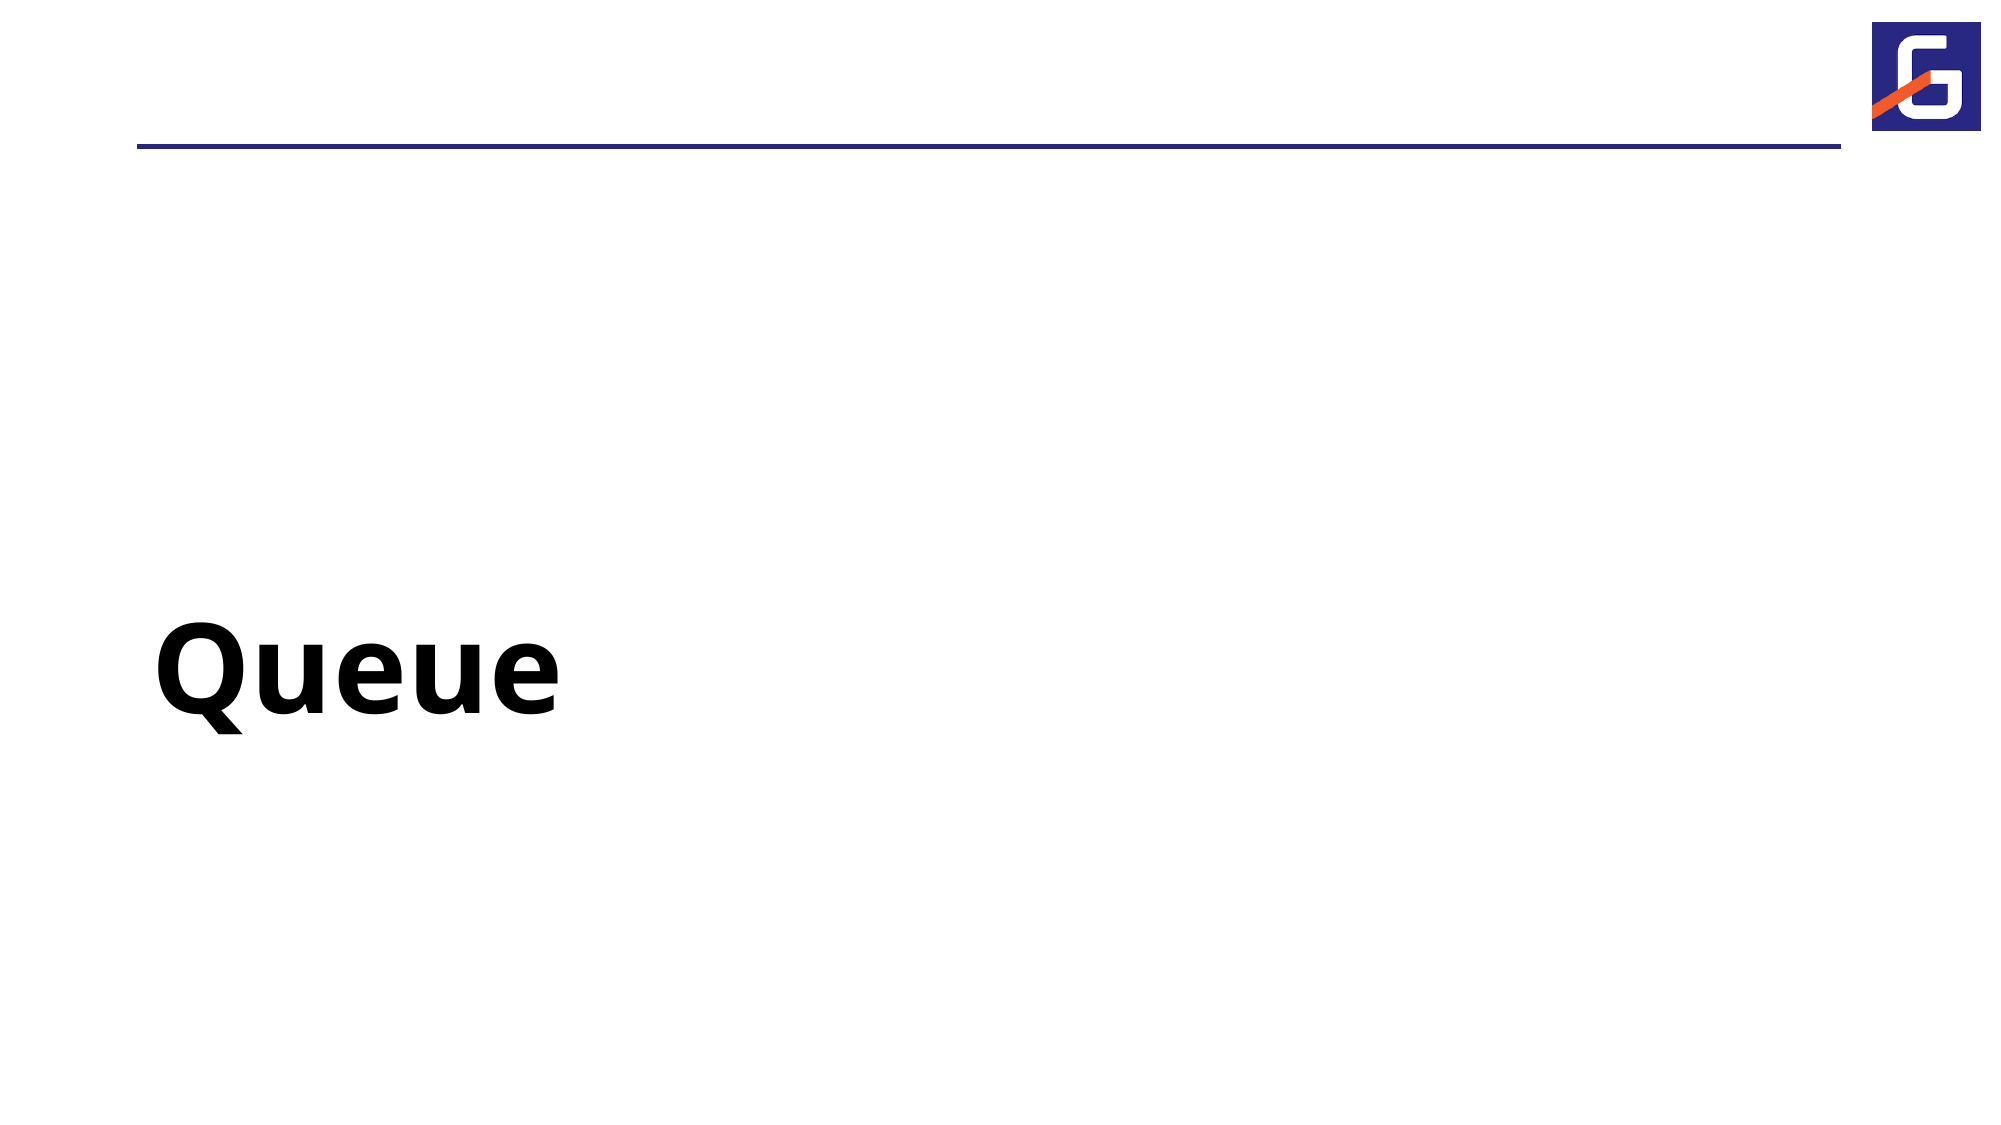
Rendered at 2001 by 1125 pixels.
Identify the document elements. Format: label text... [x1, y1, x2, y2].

title Queue [136, 280, 1862, 749]
picture [1872, 22, 1981, 131]
